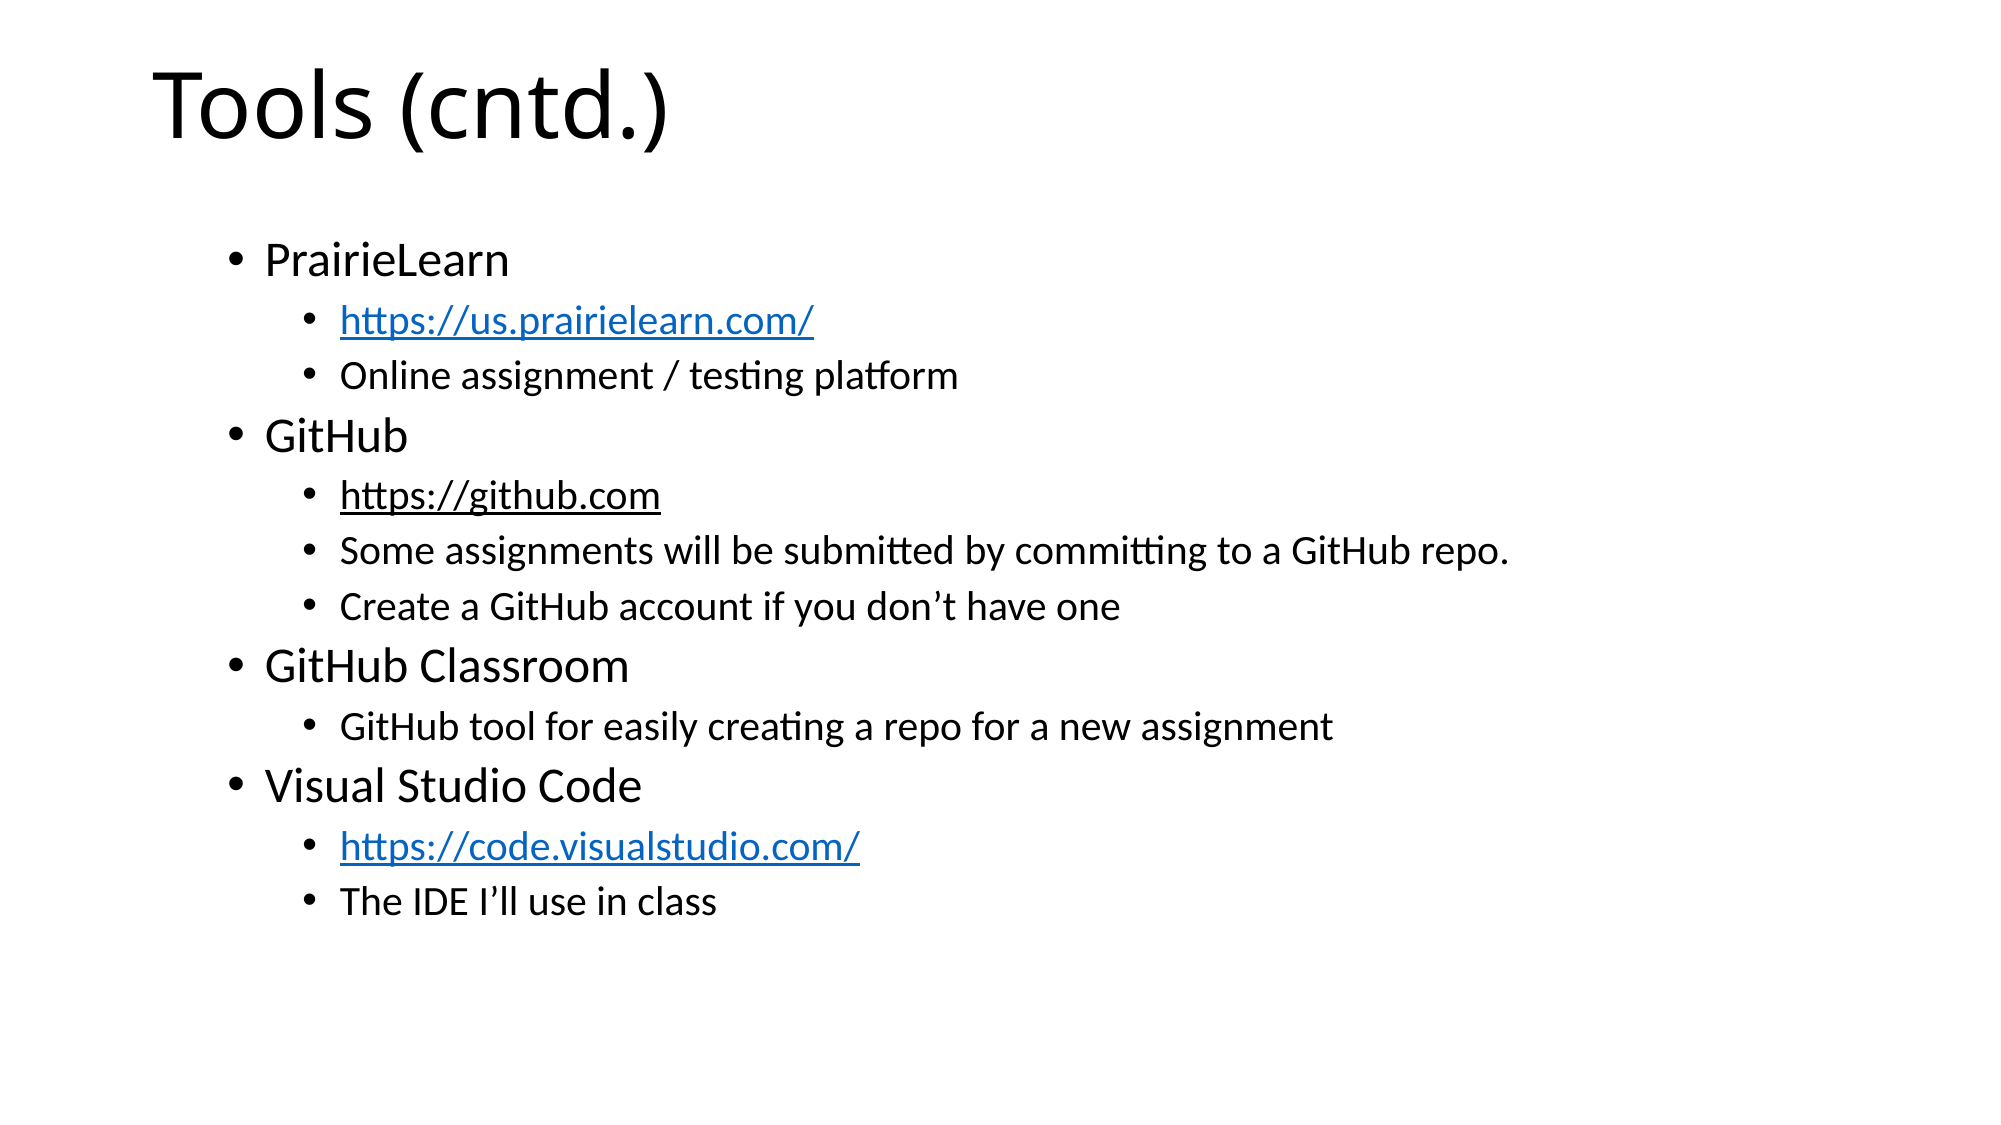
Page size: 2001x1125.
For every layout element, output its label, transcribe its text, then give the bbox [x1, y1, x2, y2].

list PrairieLearn https://us.prairielearn.com/ Online assignment / testing platform GitHub https://github.com Some assignments will be submitted by committing to a GitHub repo. Create a GitHub account if you don’t have one GitHub Classroom GitHub tool for easily creating a repo for a new assignment Visual Studio Code https://code.visualstudio.com/ The IDE I’ll use in class [137, 226, 1863, 1084]
title Tools (cntd.) [137, 0, 1863, 218]
